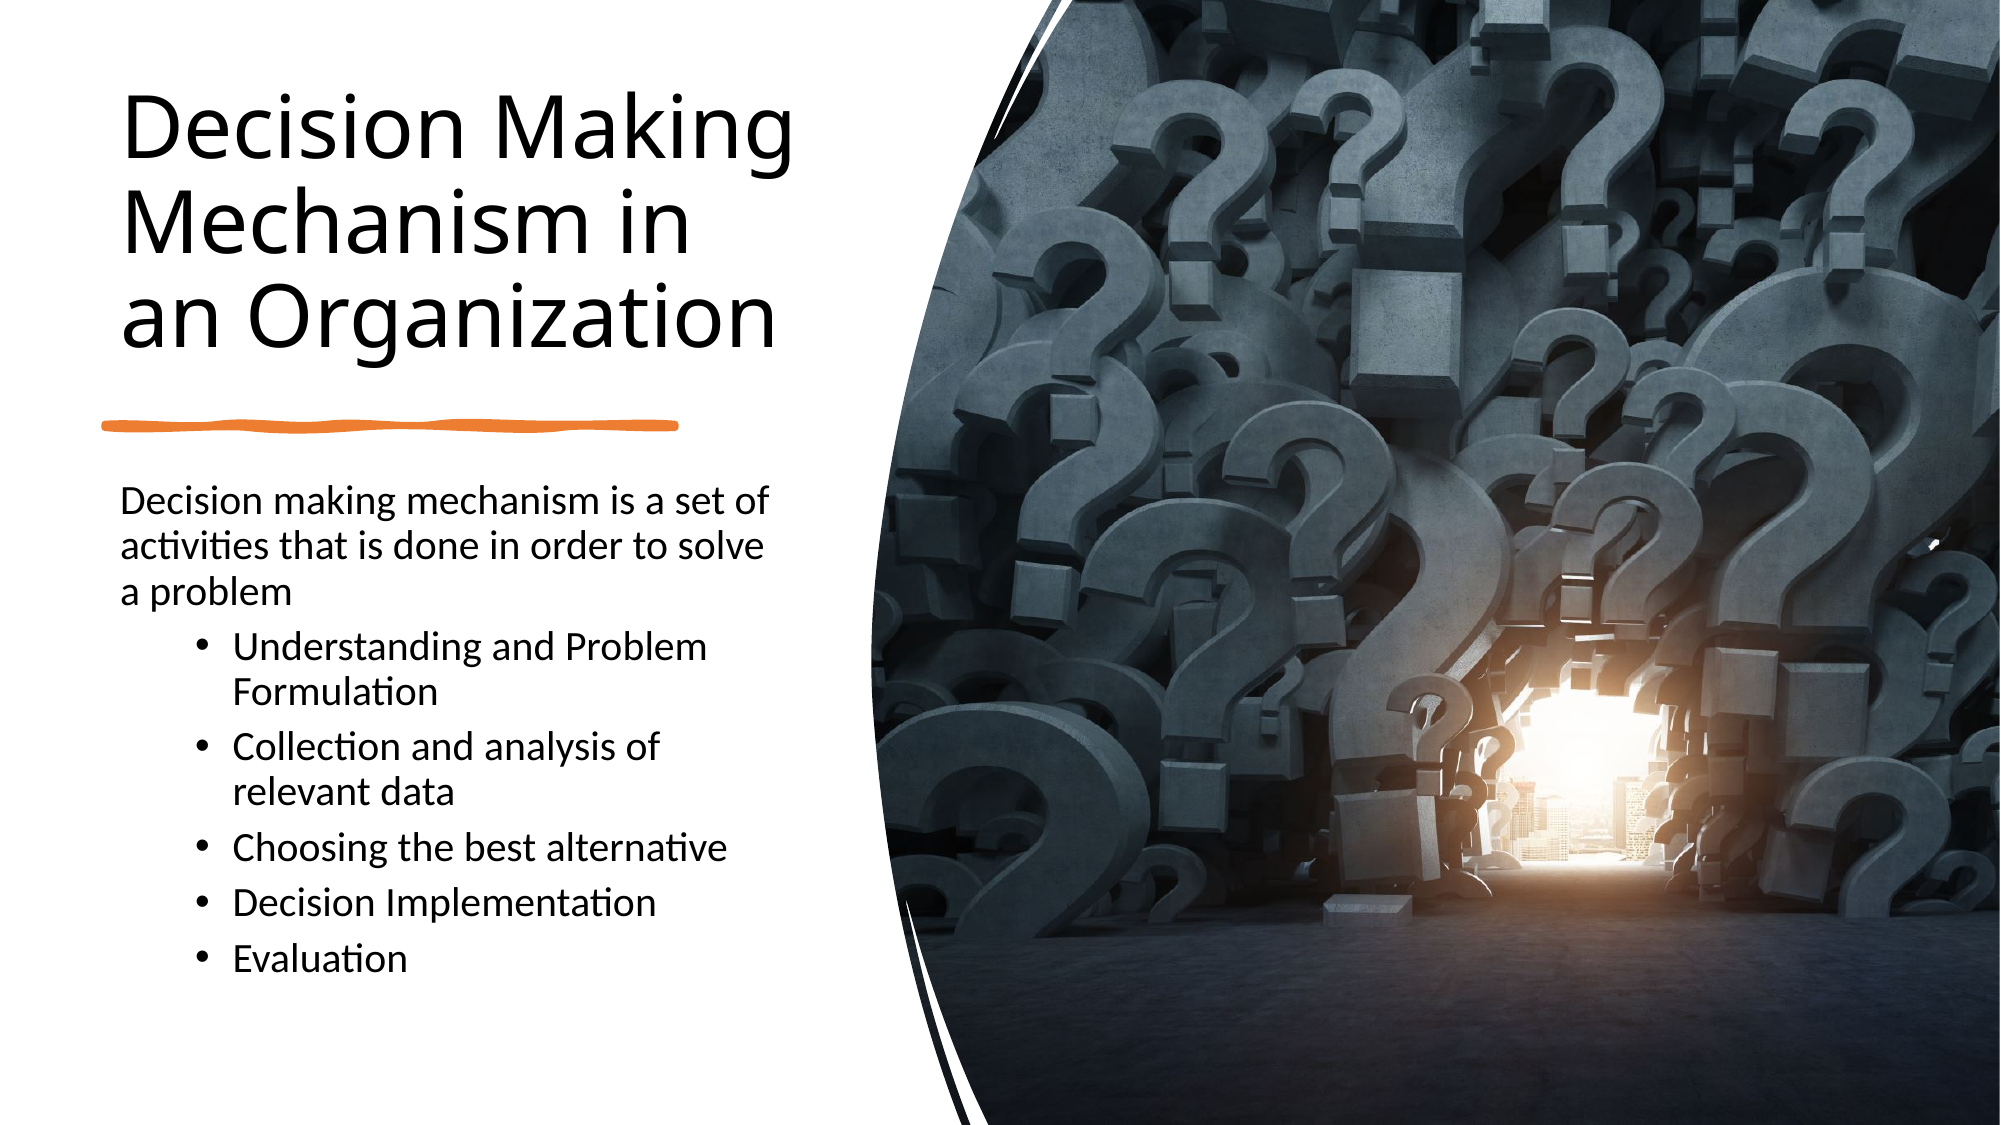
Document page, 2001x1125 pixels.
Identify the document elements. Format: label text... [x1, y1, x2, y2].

list Decision making mechanism is a set of activities that is done in order to solve a problem Understanding and Problem Formulation Collection and analysis of relevant data Choosing the best alternative Decision Implementation Evaluation [105, 471, 802, 1016]
text_box [0, 0, 871, 1125]
text_box [103, 421, 676, 431]
picture [871, 0, 2000, 1125]
title Decision Making Mechanism in an Organization [105, 53, 822, 375]
